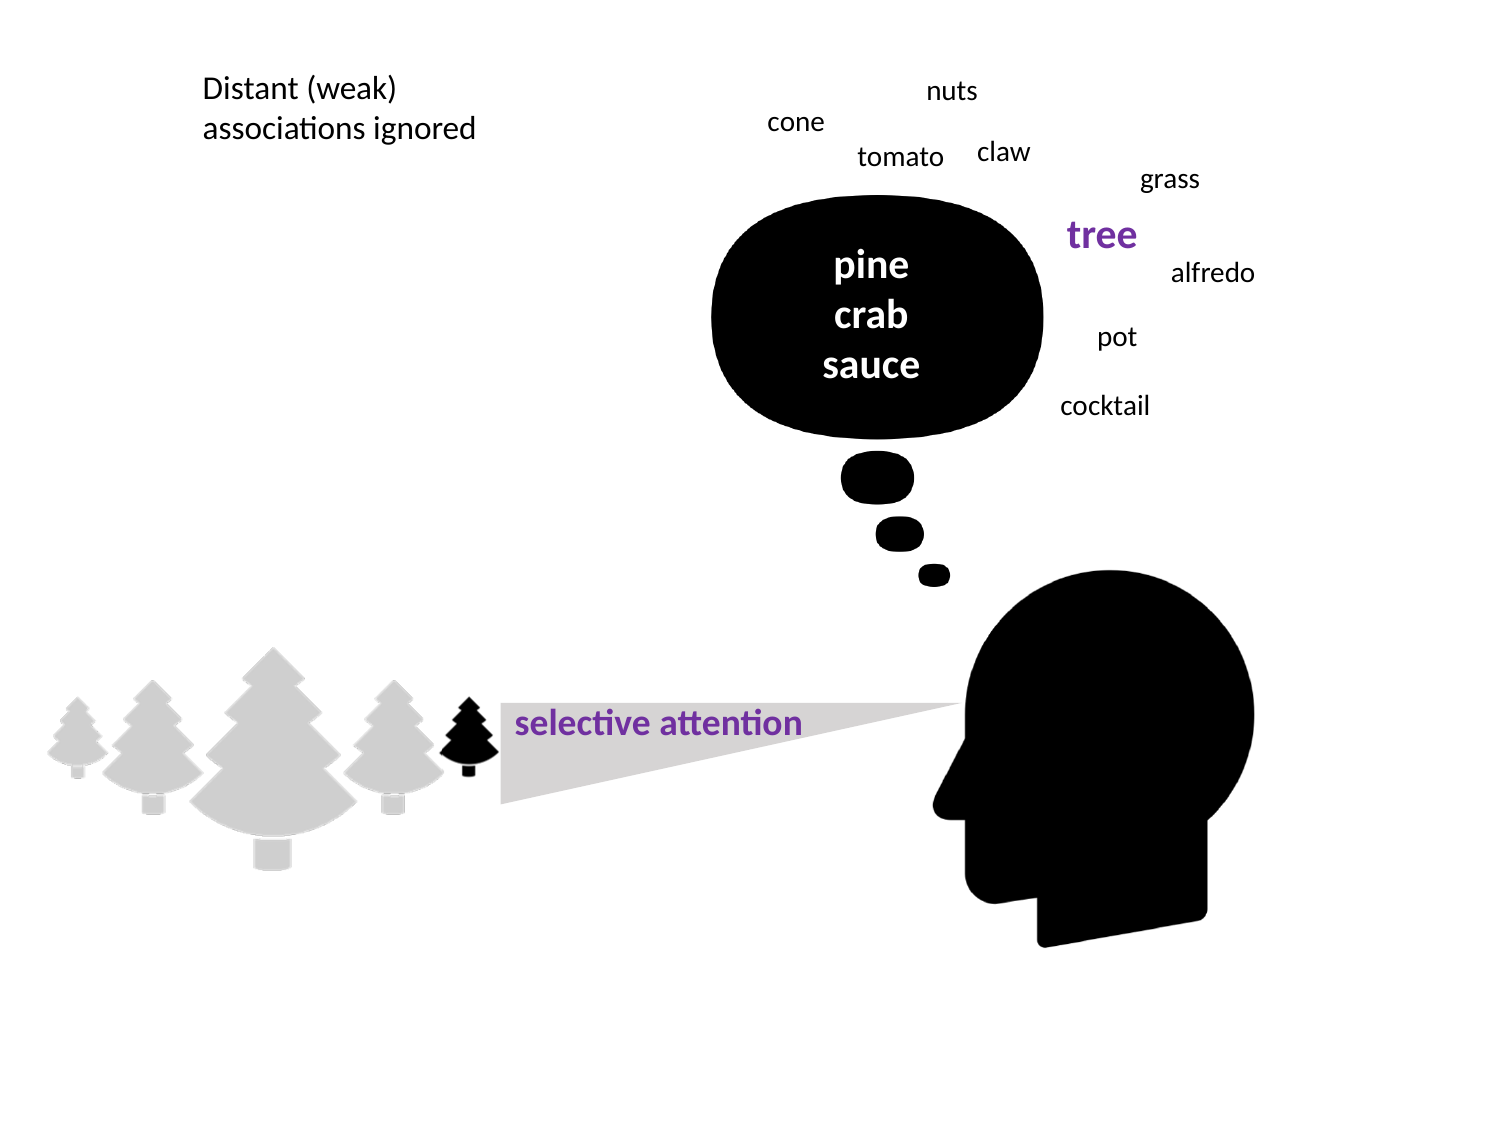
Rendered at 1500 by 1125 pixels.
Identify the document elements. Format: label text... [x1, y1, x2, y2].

text_box tree [1054, 199, 1153, 265]
picture [921, 555, 1275, 955]
text_box tomato [842, 130, 960, 173]
text_box Distant (weak) associations ignored [187, 59, 493, 154]
text_box grass [1125, 151, 1216, 202]
text_box cone [752, 94, 841, 145]
text_box alfredo [1156, 245, 1271, 296]
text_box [689, 173, 1054, 605]
text_box claw [962, 124, 1046, 173]
text_box cocktail [1054, 379, 1166, 429]
text_box nuts [911, 64, 994, 114]
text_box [498, 690, 962, 805]
text_box pot [1082, 310, 1153, 360]
picture [31, 629, 519, 890]
